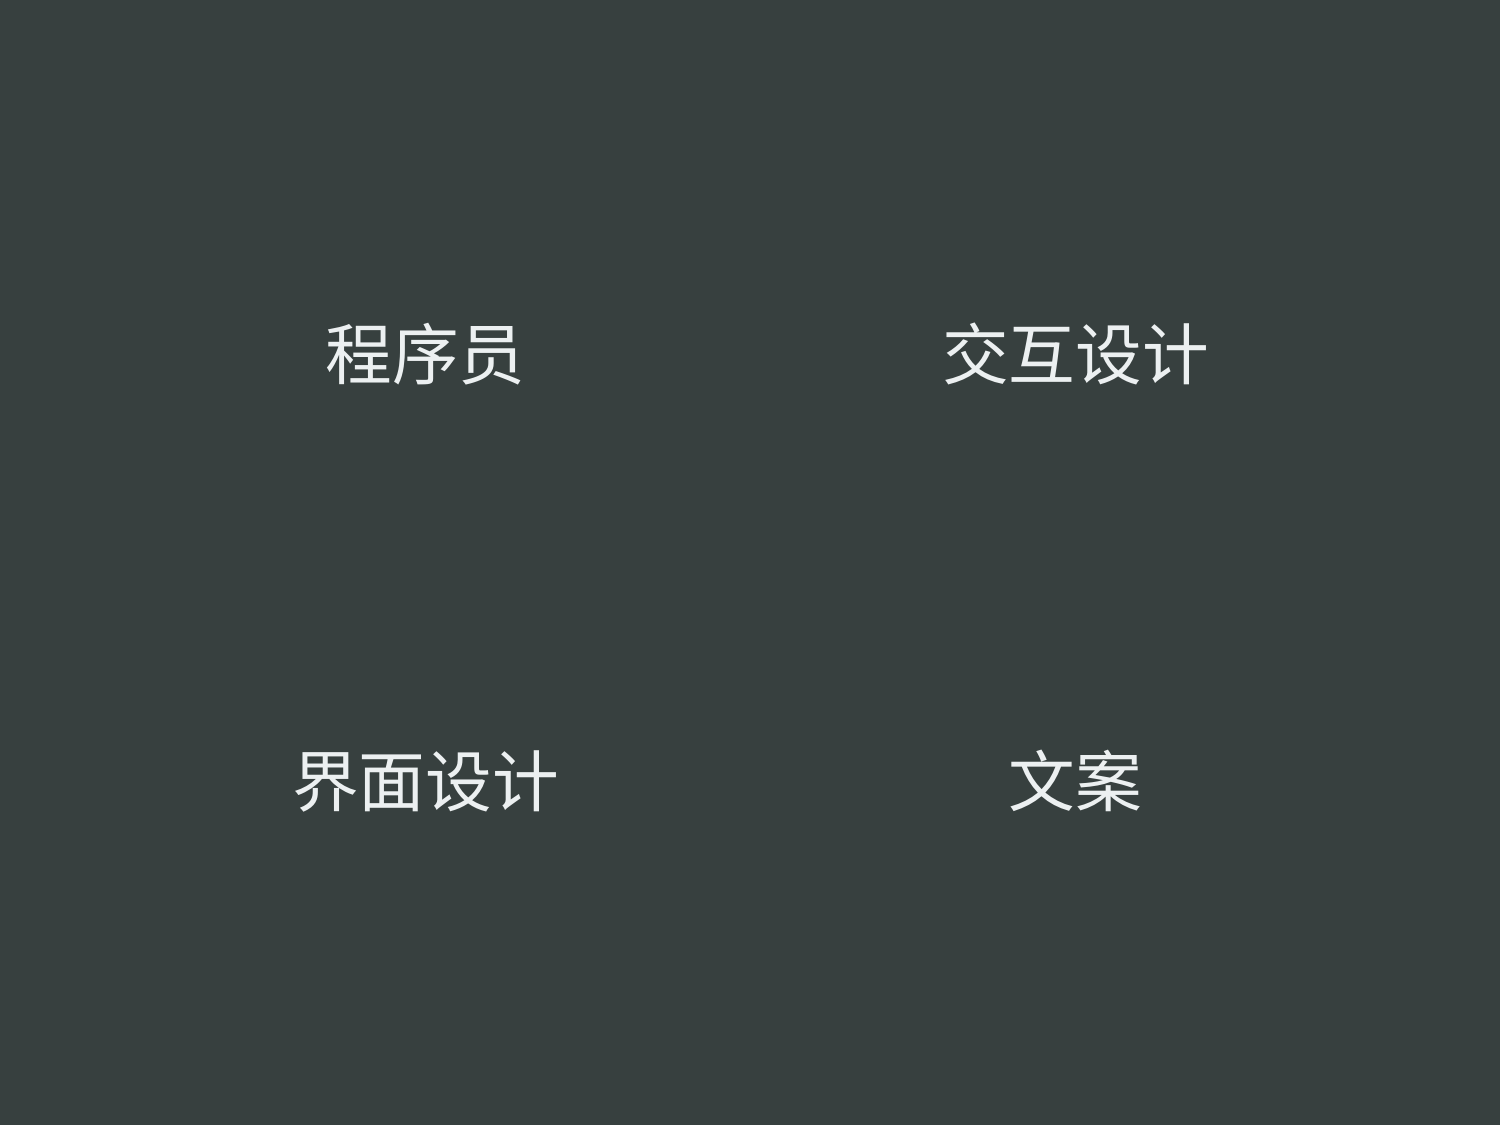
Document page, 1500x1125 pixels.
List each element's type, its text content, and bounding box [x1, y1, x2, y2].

text_box 交互设计 [898, 305, 1253, 401]
text_box 程序员 [240, 305, 611, 401]
text_box 界面设计 [273, 732, 578, 828]
text_box 文案 [911, 732, 1240, 828]
